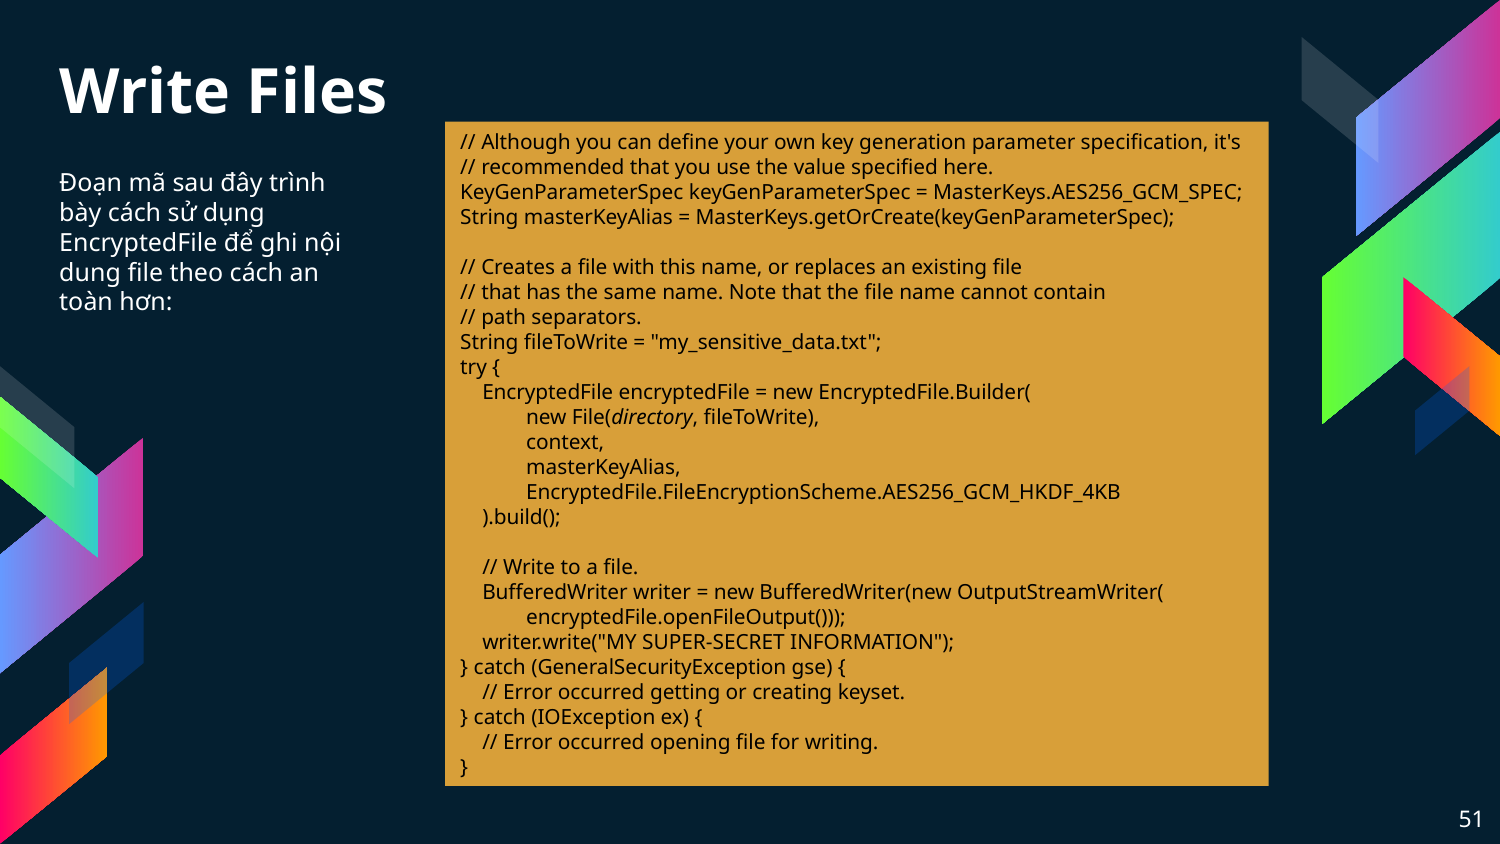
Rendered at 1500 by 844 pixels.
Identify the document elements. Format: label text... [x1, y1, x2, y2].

text_box // Although you can define your own key generation parameter specification, it's // recommended that you use the value specified here. KeyGenParameterSpec keyGenParameterSpec = MasterKeys.AES256_GCM_SPEC; String masterKeyAlias = MasterKeys.getOrCreate(keyGenParameterSpec); // Creates a file with this name, or replaces an existing file // that has the same name. Note that the file name cannot contain // path separators. String fileToWrite = "my_sensitive_data.txt"; try { EncryptedFile encryptedFile = new EncryptedFile.Builder( new File(directory, fileToWrite), context, masterKeyAlias, EncryptedFile.FileEncryptionScheme.AES256_GCM_HKDF_4KB ).build(); // Write to a file. BufferedWriter writer = new BufferedWriter(new OutputStreamWriter( encryptedFile.openFileOutput())); writer.write("MY SUPER-SECRET INFORMATION"); } catch (GeneralSecurityException gse) { // Error occurred getting or creating keyset. } catch (IOException ex) { // Error occurred opening file for writing. } [445, 121, 1269, 786]
slide_number 51 [1403, 789, 1500, 844]
text_box Đoạn mã sau đây trình bày cách sử dụng EncryptedFile để ghi nội dung file theo cách an toàn hơn: [44, 158, 382, 324]
text_box Write Files [44, 36, 1025, 141]
